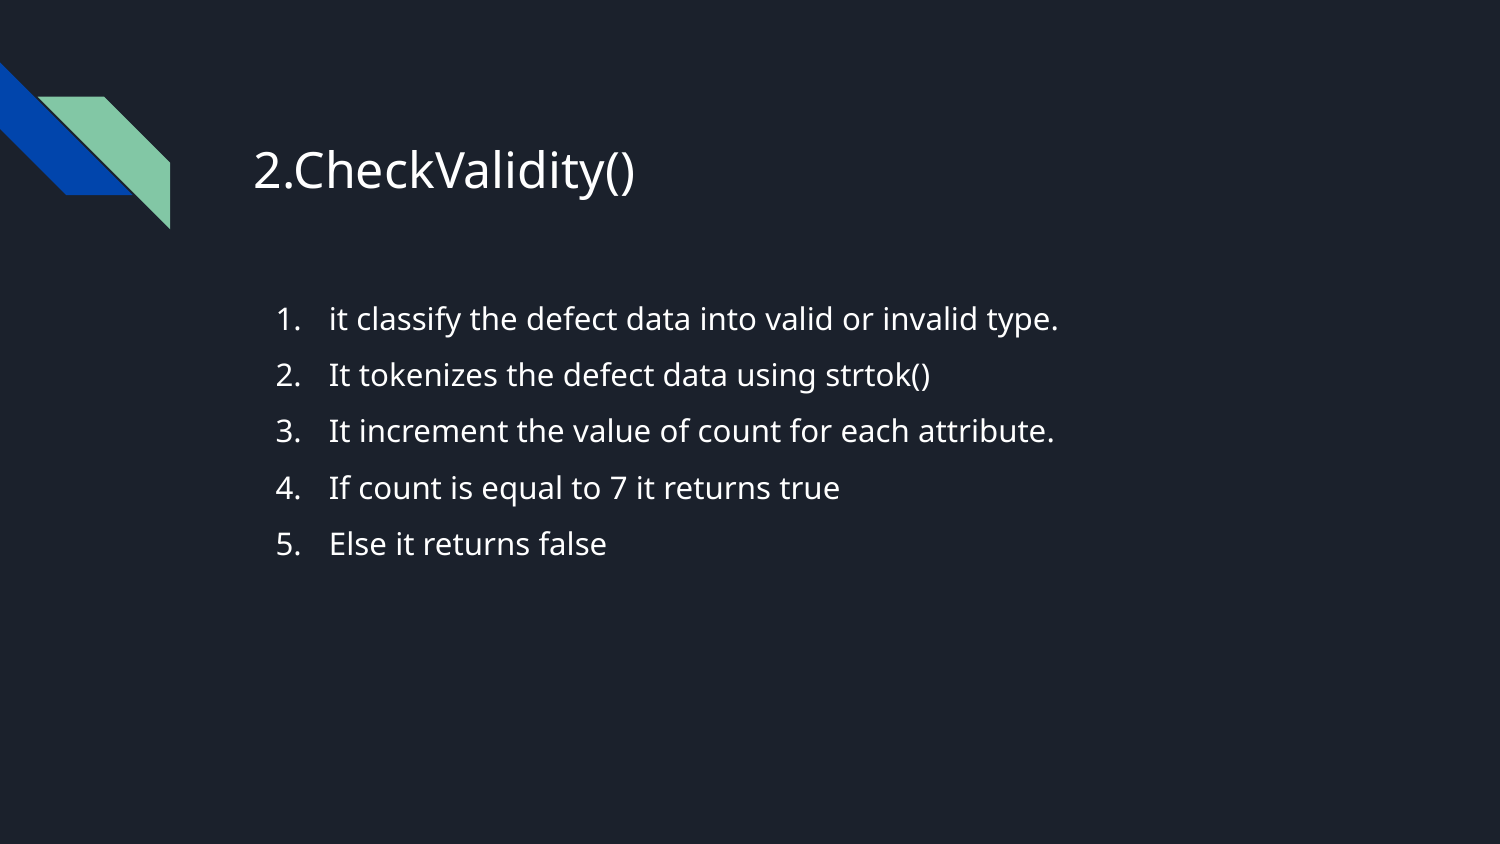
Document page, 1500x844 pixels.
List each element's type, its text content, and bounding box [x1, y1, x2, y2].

title 2.CheckValidity() [238, 123, 1393, 234]
list it classify the defect data into valid or invalid type. It tokenizes the defect data using strtok() It increment the value of count for each attribute. If count is equal to 7 it returns true Else it returns false [238, 265, 1393, 769]
